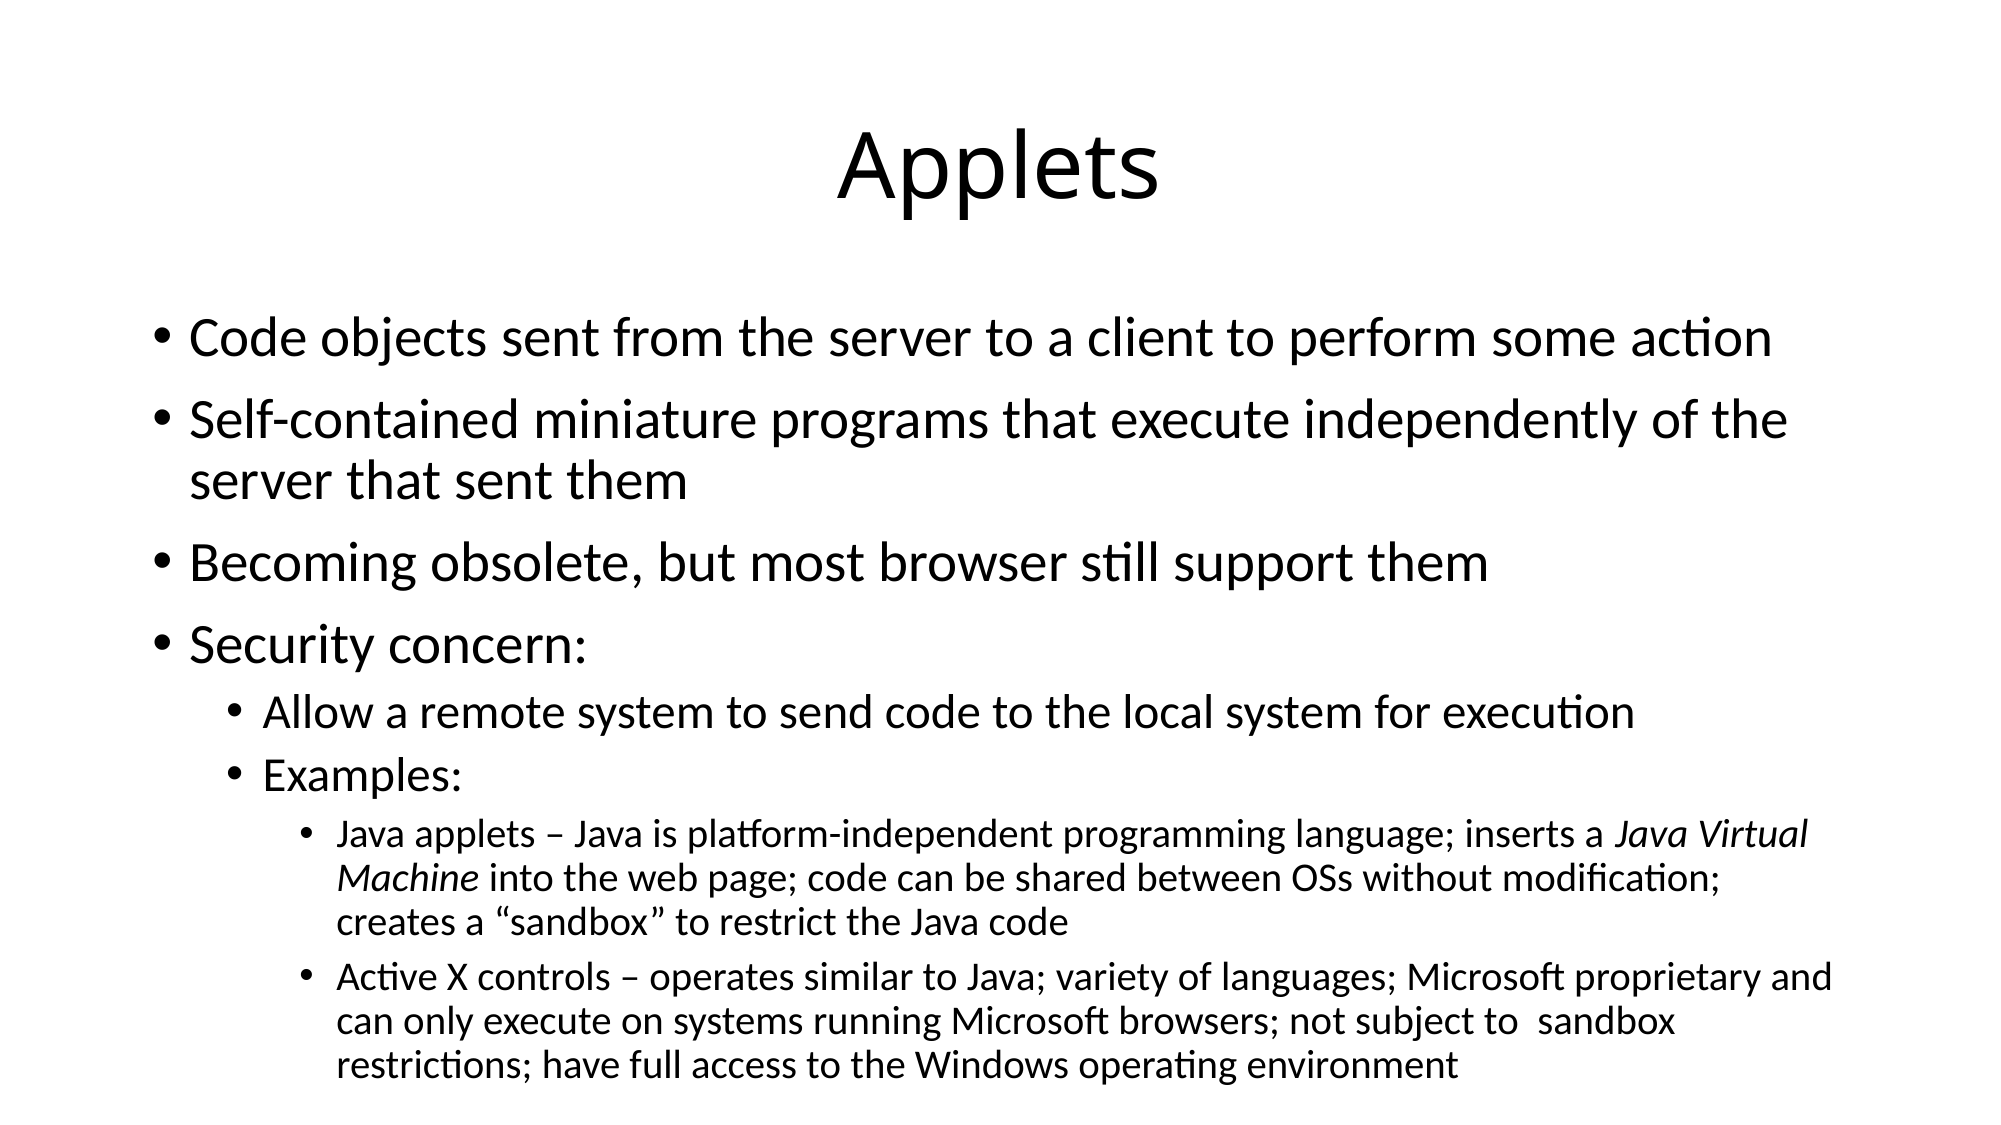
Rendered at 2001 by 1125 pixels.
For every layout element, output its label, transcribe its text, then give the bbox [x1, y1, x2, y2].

title Applets [137, 59, 1863, 278]
list Code objects sent from the server to a client to perform some action Self-contained miniature programs that execute independently of the server that sent them Becoming obsolete, but most browser still support them Security concern: Allow a remote system to send code to the local system for execution Examples: Java applets – Java is platform-independent programming language; inserts a Java Virtual Machine into the web page; code can be shared between OSs without modification; creates a “sandbox” to restrict the Java code Active X controls – operates similar to Java; variety of languages; Microsoft proprietary and can only execute on systems running Microsoft browsers; not subject to sandbox restrictions; have full access to the Windows operating environment [137, 299, 1863, 1095]
